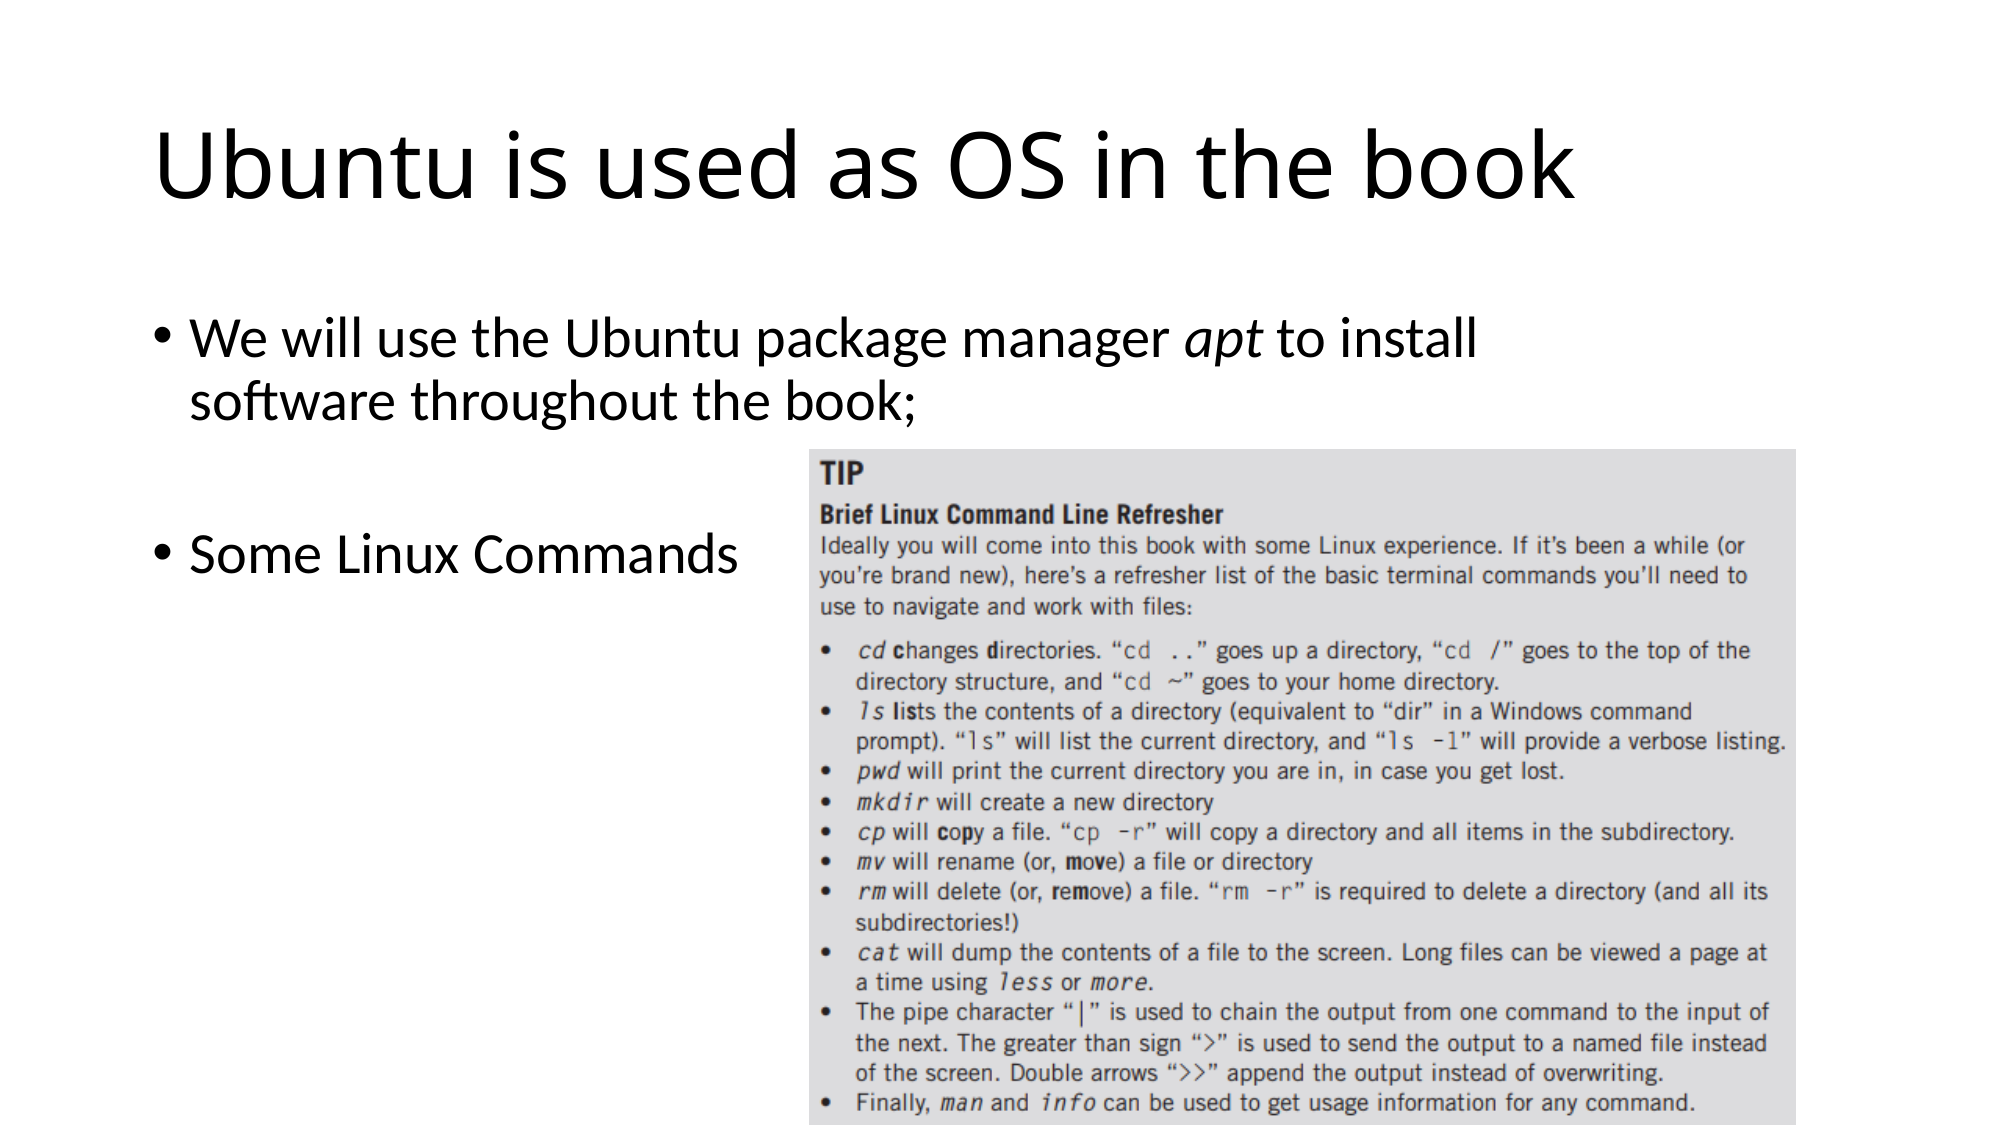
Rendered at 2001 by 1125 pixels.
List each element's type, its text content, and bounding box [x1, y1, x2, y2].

picture [809, 449, 1796, 1125]
title Ubuntu is used as OS in the book [137, 59, 1863, 278]
list We will use the Ubuntu package manager apt to install software throughout the book; Some Linux Commands [137, 299, 1863, 1014]
